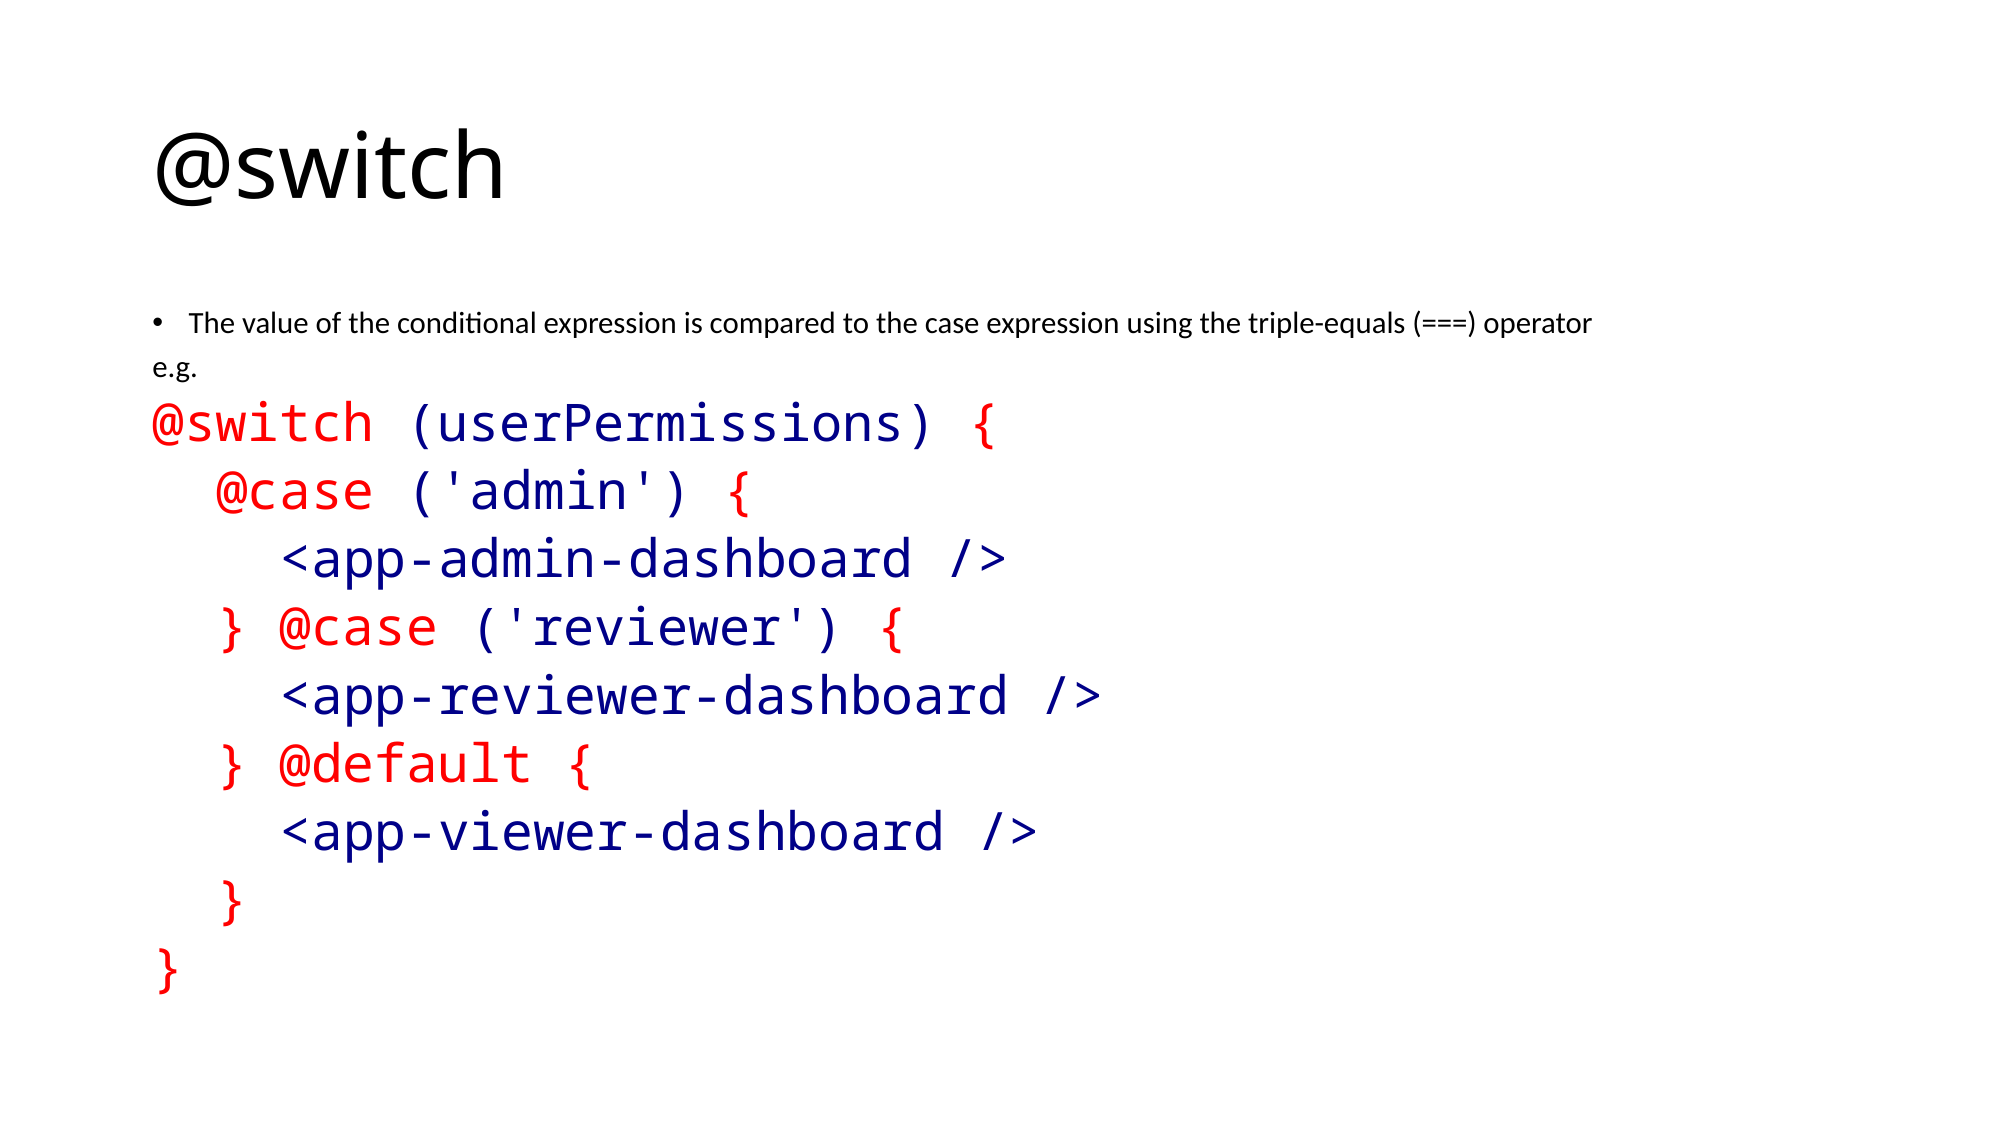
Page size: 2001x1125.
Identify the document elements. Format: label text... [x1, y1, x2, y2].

list The value of the conditional expression is compared to the case expression using the triple-equals (===) operator e.g. @switch (userPermissions) { @case ('admin') { <app-admin-dashboard /> } @case ('reviewer') { <app-reviewer-dashboard /> } @default { <app-viewer-dashboard /> } } [137, 299, 1863, 1014]
title @switch [137, 59, 1863, 278]
